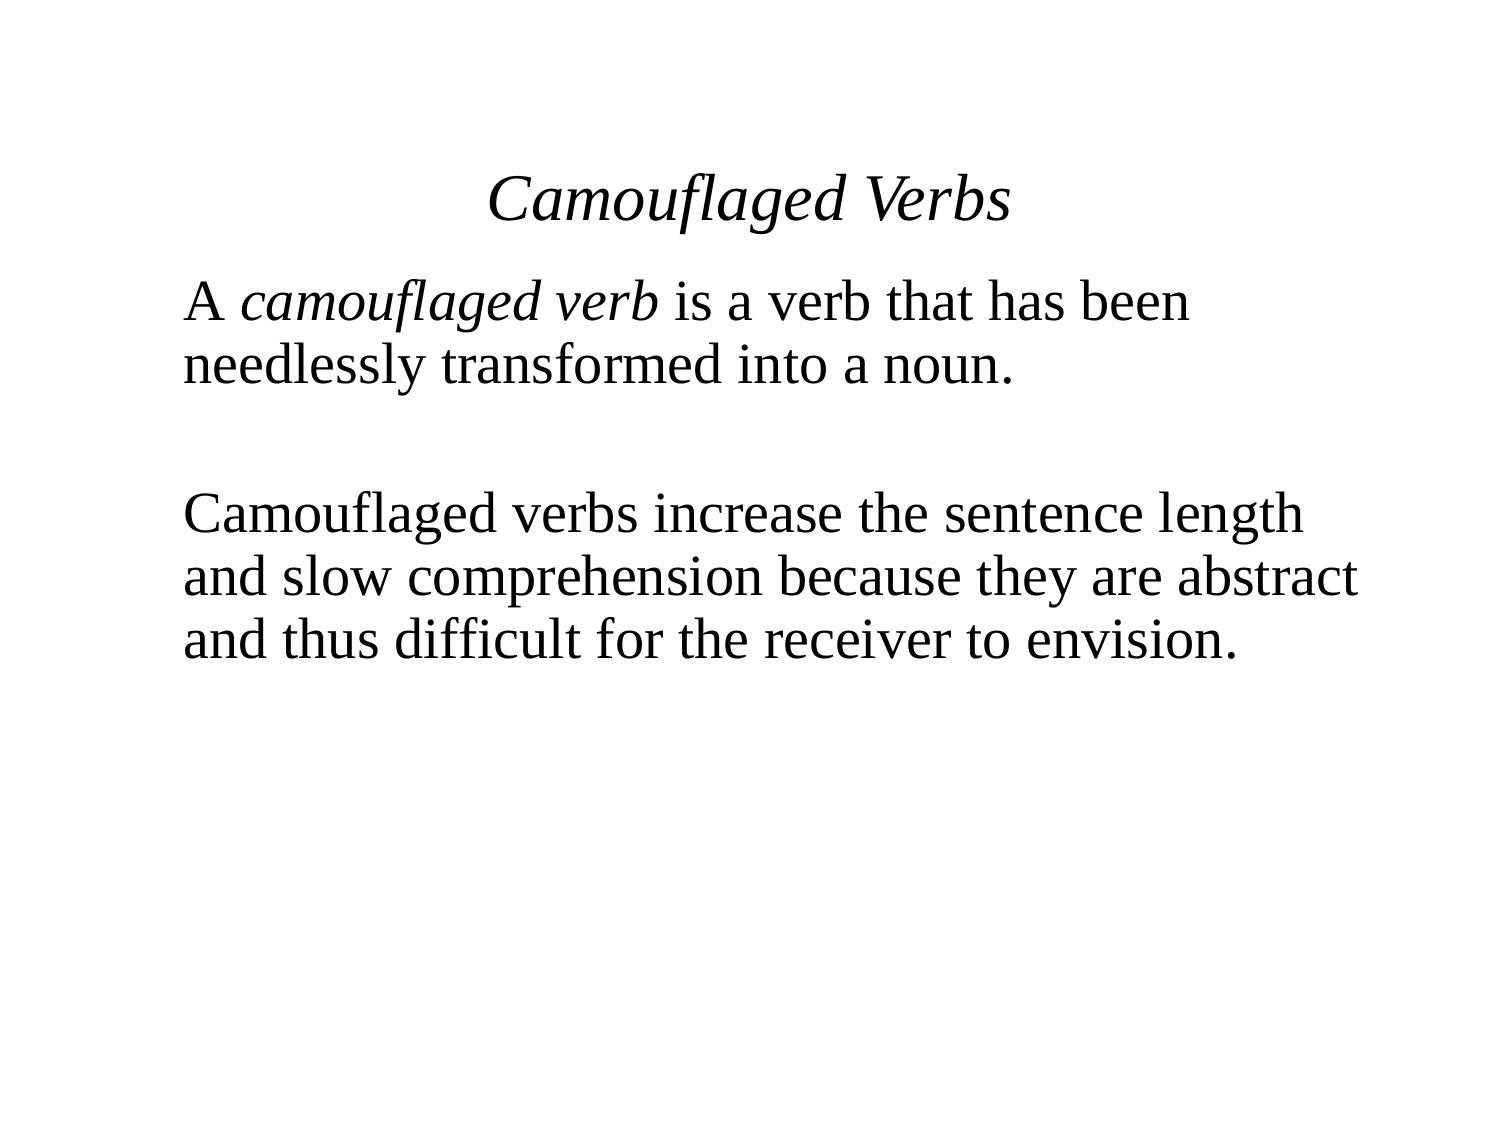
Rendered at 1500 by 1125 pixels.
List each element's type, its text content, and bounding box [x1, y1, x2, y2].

list A camouflaged verb is a verb that has been needlessly transformed into a noun. Camouflaged verbs increase the sentence length and slow comprehension because they are abstract and thus difficult for the receiver to envision. [112, 262, 1388, 988]
title Camouflaged Verbs [112, 99, 1388, 262]
